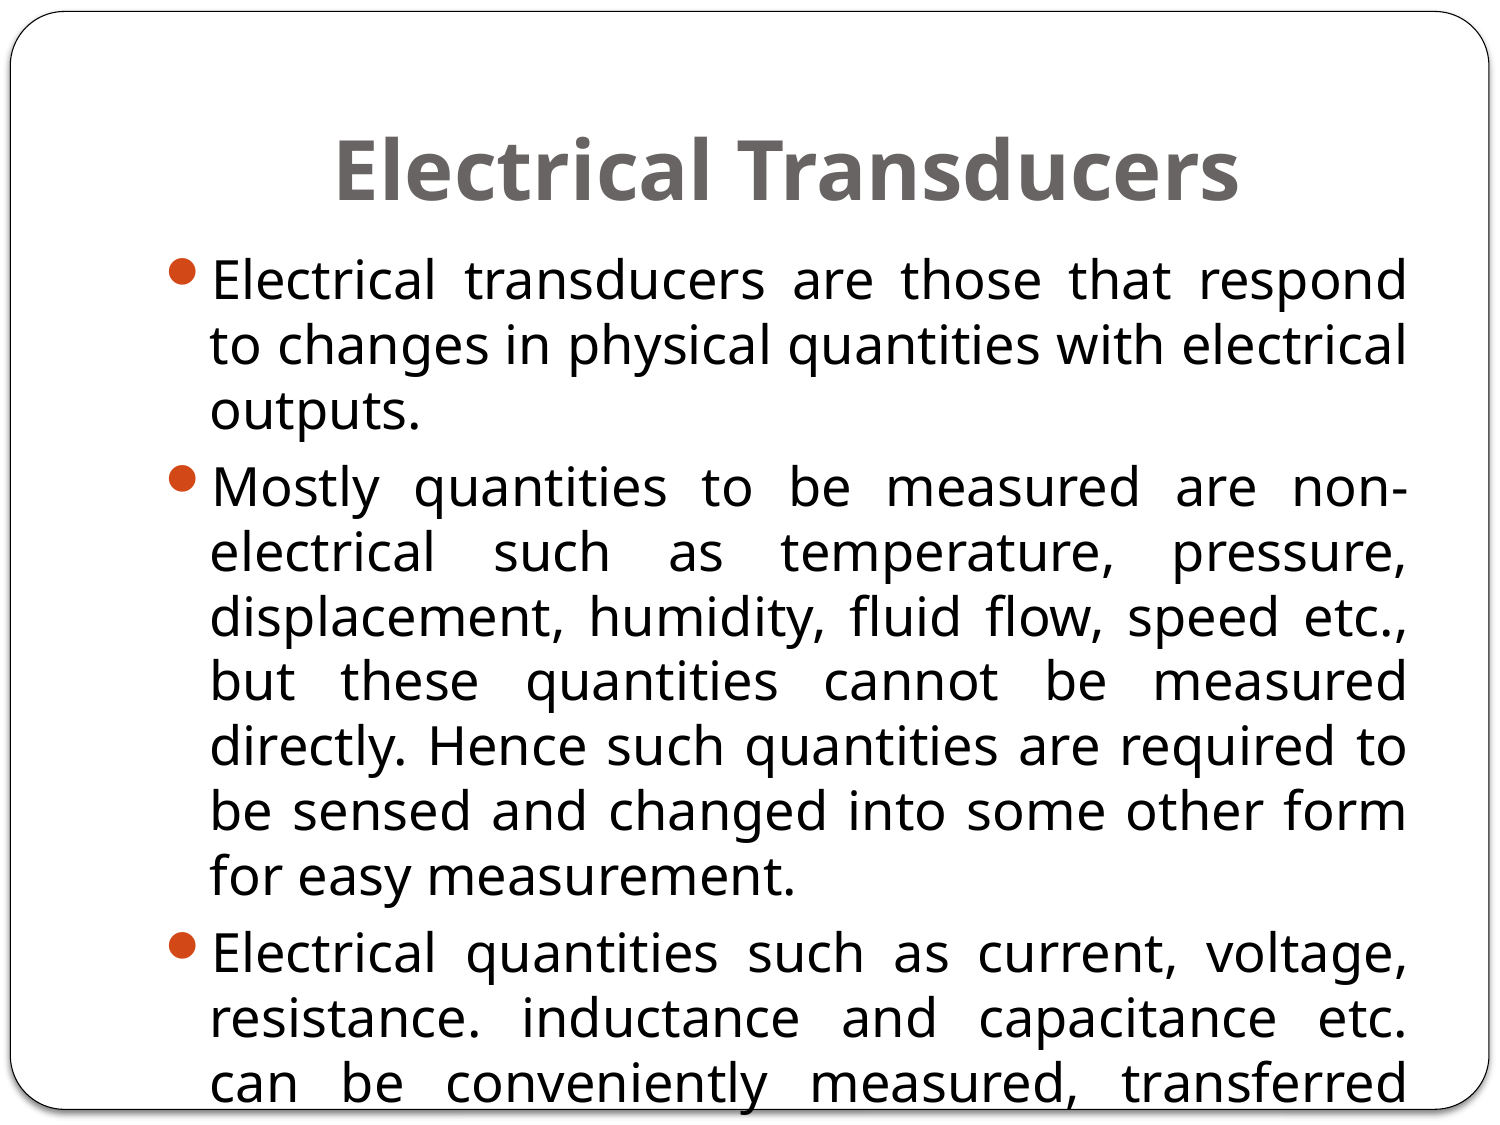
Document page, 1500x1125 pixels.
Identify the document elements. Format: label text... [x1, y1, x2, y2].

list Electrical transducers are those that respond to changes in physical quantities with electrical outputs. Mostly quantities to be measured are non-electrical such as temperature, pressure, displacement, humidity, fluid flow, speed etc., but these quantities cannot be measured directly. Hence such quantities are required to be sensed and changed into some other form for easy measurement. Electrical quantities such as current, voltage, resistance. inductance and capacitance etc. can be conveniently measured, transferred and stored, and therefore, for measurement of non-electrical quantities these are to be converted into electrical quantities first and then measured. [150, 237, 1425, 1063]
title Electrical Transducers [150, 45, 1425, 233]
